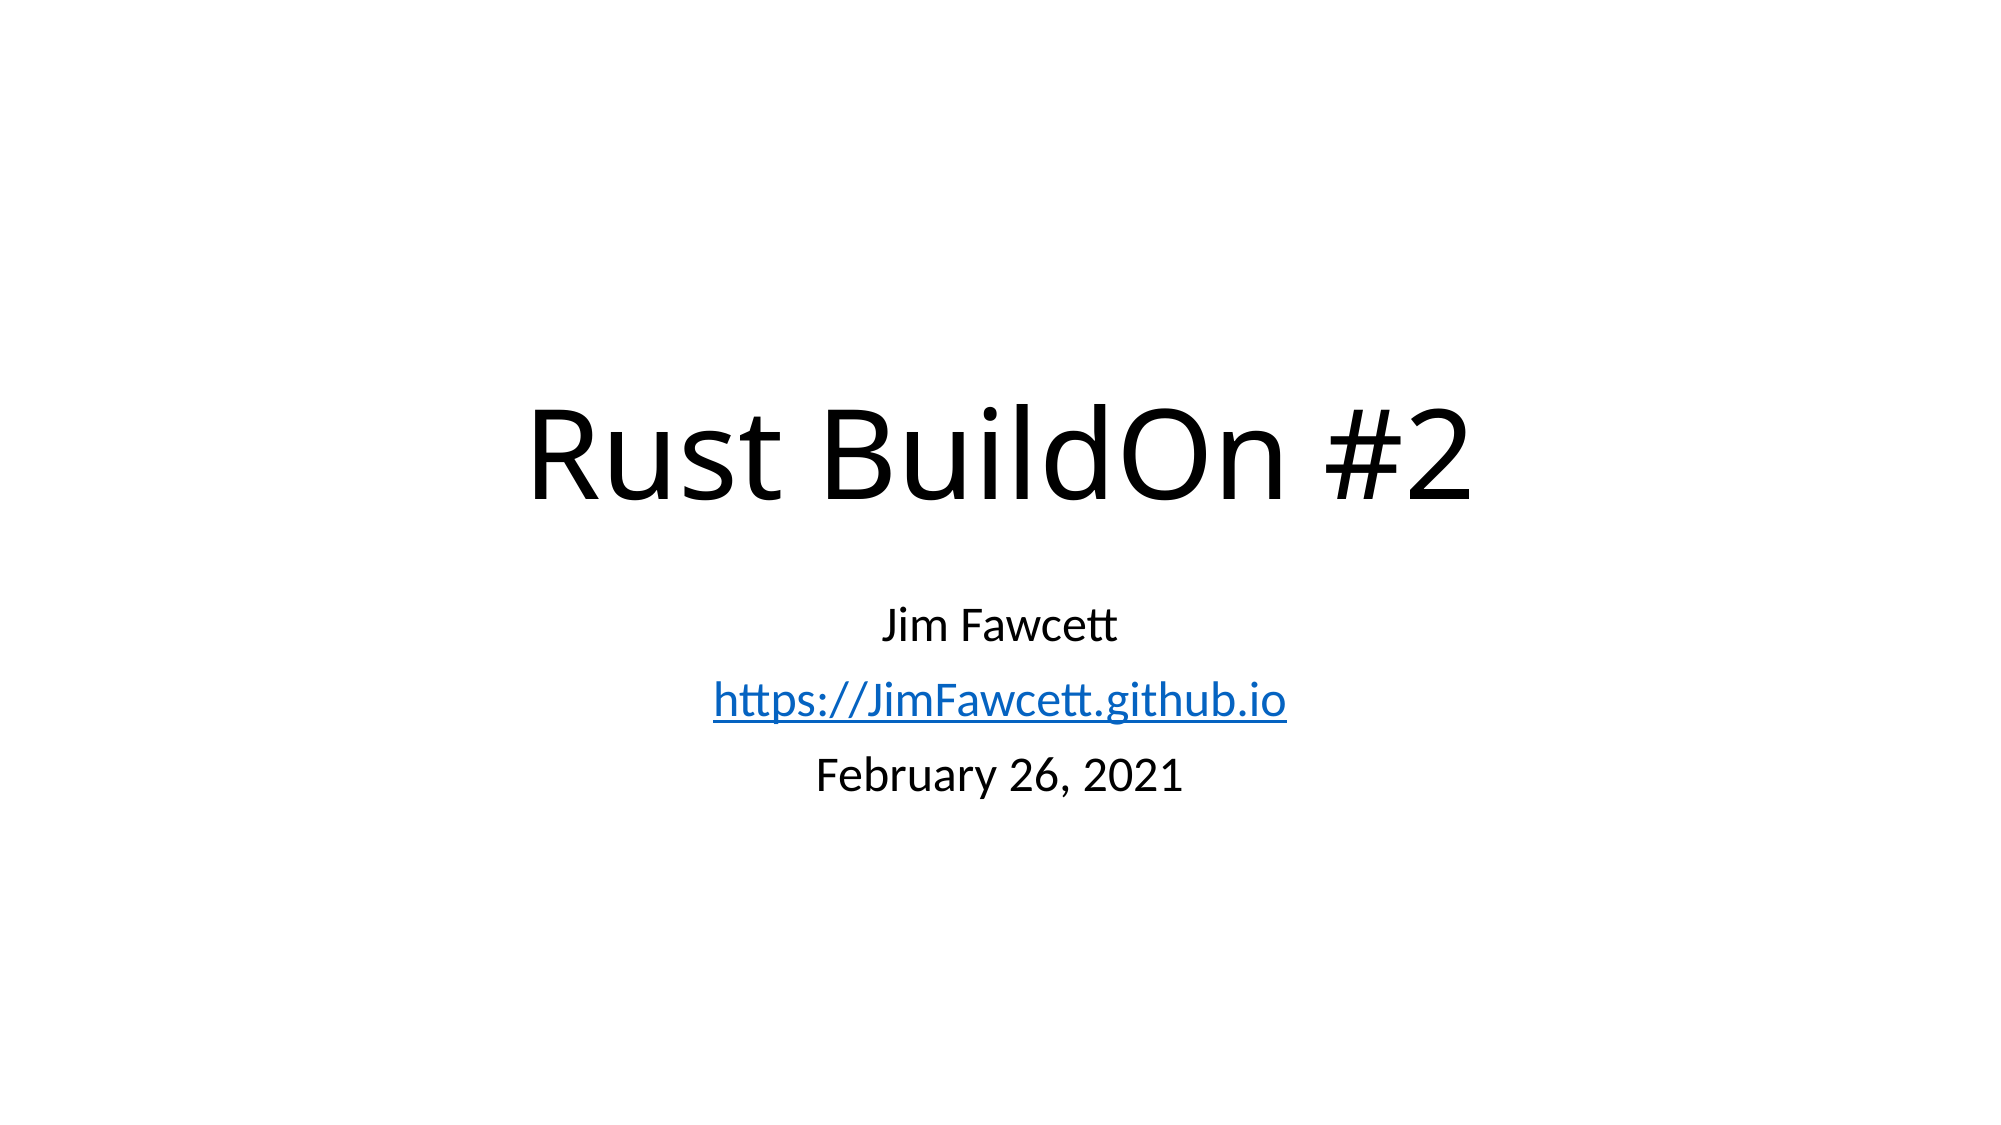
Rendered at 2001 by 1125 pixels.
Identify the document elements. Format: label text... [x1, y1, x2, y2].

subtitle Jim Fawcett https://JimFawcett.github.io February 26, 2021 [249, 590, 1750, 863]
title Rust BuildOn #2 [249, 184, 1750, 535]
